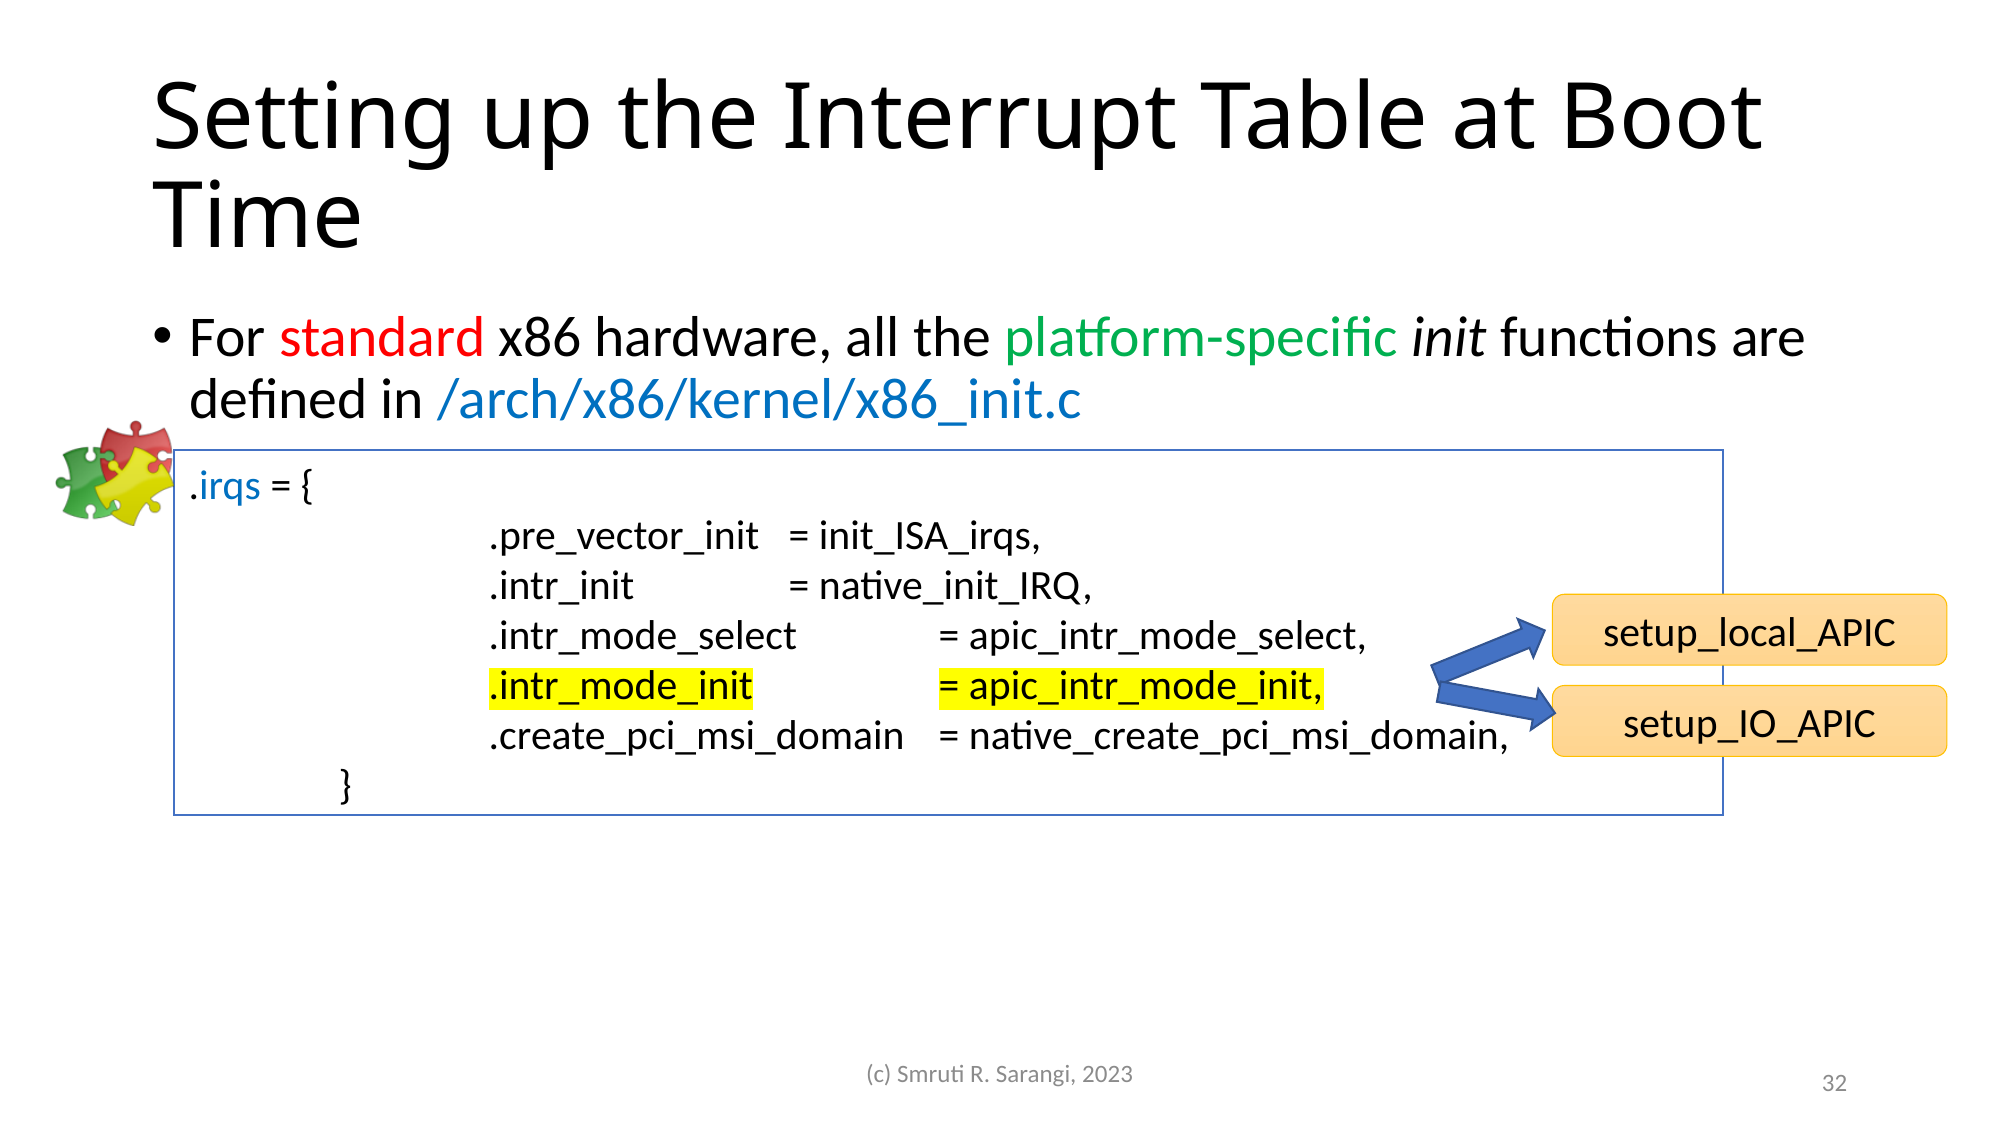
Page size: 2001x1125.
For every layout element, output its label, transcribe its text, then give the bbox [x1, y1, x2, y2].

footer (c) Smruti R. Sarangi, 2023 [662, 1042, 1338, 1103]
slide_number 32 [1412, 1051, 1863, 1112]
text_box setup_IO_APIC [1551, 684, 1948, 757]
text_box [1435, 680, 1557, 733]
title Setting up the Interrupt Table at Boot Time [137, 59, 1863, 278]
picture [55, 420, 175, 527]
text_box [1430, 617, 1547, 685]
text_box setup_local_APIC [1551, 593, 1948, 666]
list For standard x86 hardware, all the platform-specific init functions are defined in /arch/x86/kernel/x86_init.c [137, 299, 1863, 440]
text_box .irqs = { .pre_vector_init = init_ISA_irqs, .intr_init = native_init_IRQ, .intr_mode_select = apic_intr_mode_select, .intr_mode_init = apic_intr_mode_init, .create_pci_msi_domain = native_create_pci_msi_domain, } [173, 449, 1724, 816]
